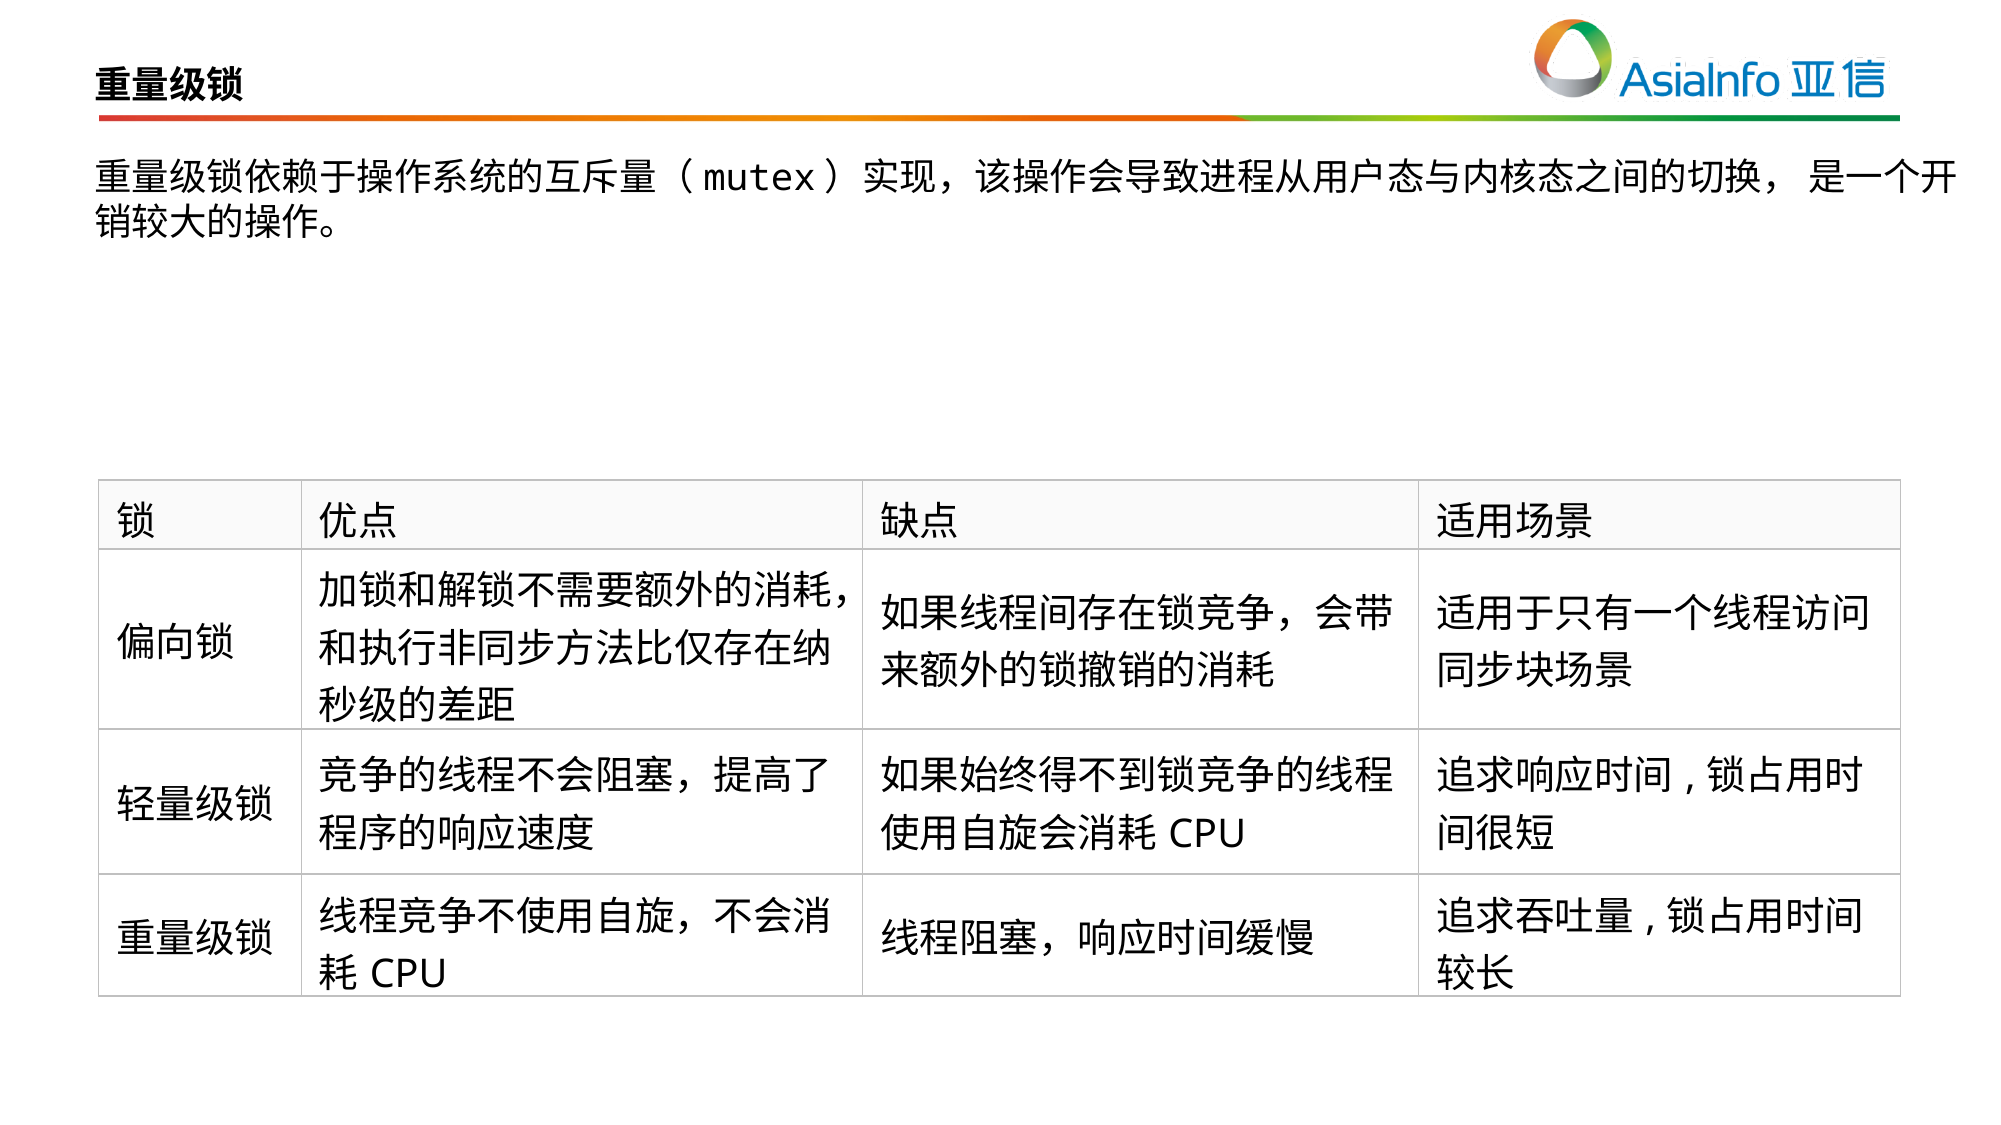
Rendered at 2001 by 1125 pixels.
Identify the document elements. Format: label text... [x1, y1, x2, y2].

table_cell 线程阻塞，响应时间缓慢 [863, 875, 1418, 995]
table_cell 追求吞吐量,锁占用时间较长 [1419, 875, 1900, 995]
table_cell 重量级锁 [99, 875, 301, 995]
table_cell 偏向锁 [99, 550, 301, 728]
table_cell 轻量级锁 [99, 730, 301, 873]
table_cell 追求响应时间,锁占用时间很短 [1419, 730, 1900, 873]
picture [99, 0, 1900, 130]
table_cell 如果线程间存在锁竞争，会带来额外的锁撤销的消耗 [863, 550, 1418, 728]
table_header 优点 [302, 481, 862, 548]
table_cell 如果始终得不到锁竞争的线程使用自旋会消耗CPU [863, 730, 1418, 873]
table_cell 加锁和解锁不需要额外的消耗，和执行非同步方法比仅存在纳秒级的差距 [302, 550, 862, 728]
table_cell 适用于只有一个线程访问同步块场景 [1419, 550, 1900, 728]
text_box 重量级锁 [79, 54, 619, 114]
table_cell 线程竞争不使用自旋，不会消耗CPU [302, 875, 862, 995]
table_header 缺点 [863, 481, 1418, 548]
table_header 适用场景 [1419, 481, 1900, 548]
table_cell 竞争的线程不会阻塞，提高了程序的响应速度 [302, 730, 862, 873]
table_header 锁 [99, 481, 301, 548]
text_box 重量级锁依赖于操作系统的互斥量（mutex）实现，该操作会导致进程从用户态与内核态之间的切换， 是一个开销较大的操作。 [79, 145, 2000, 251]
